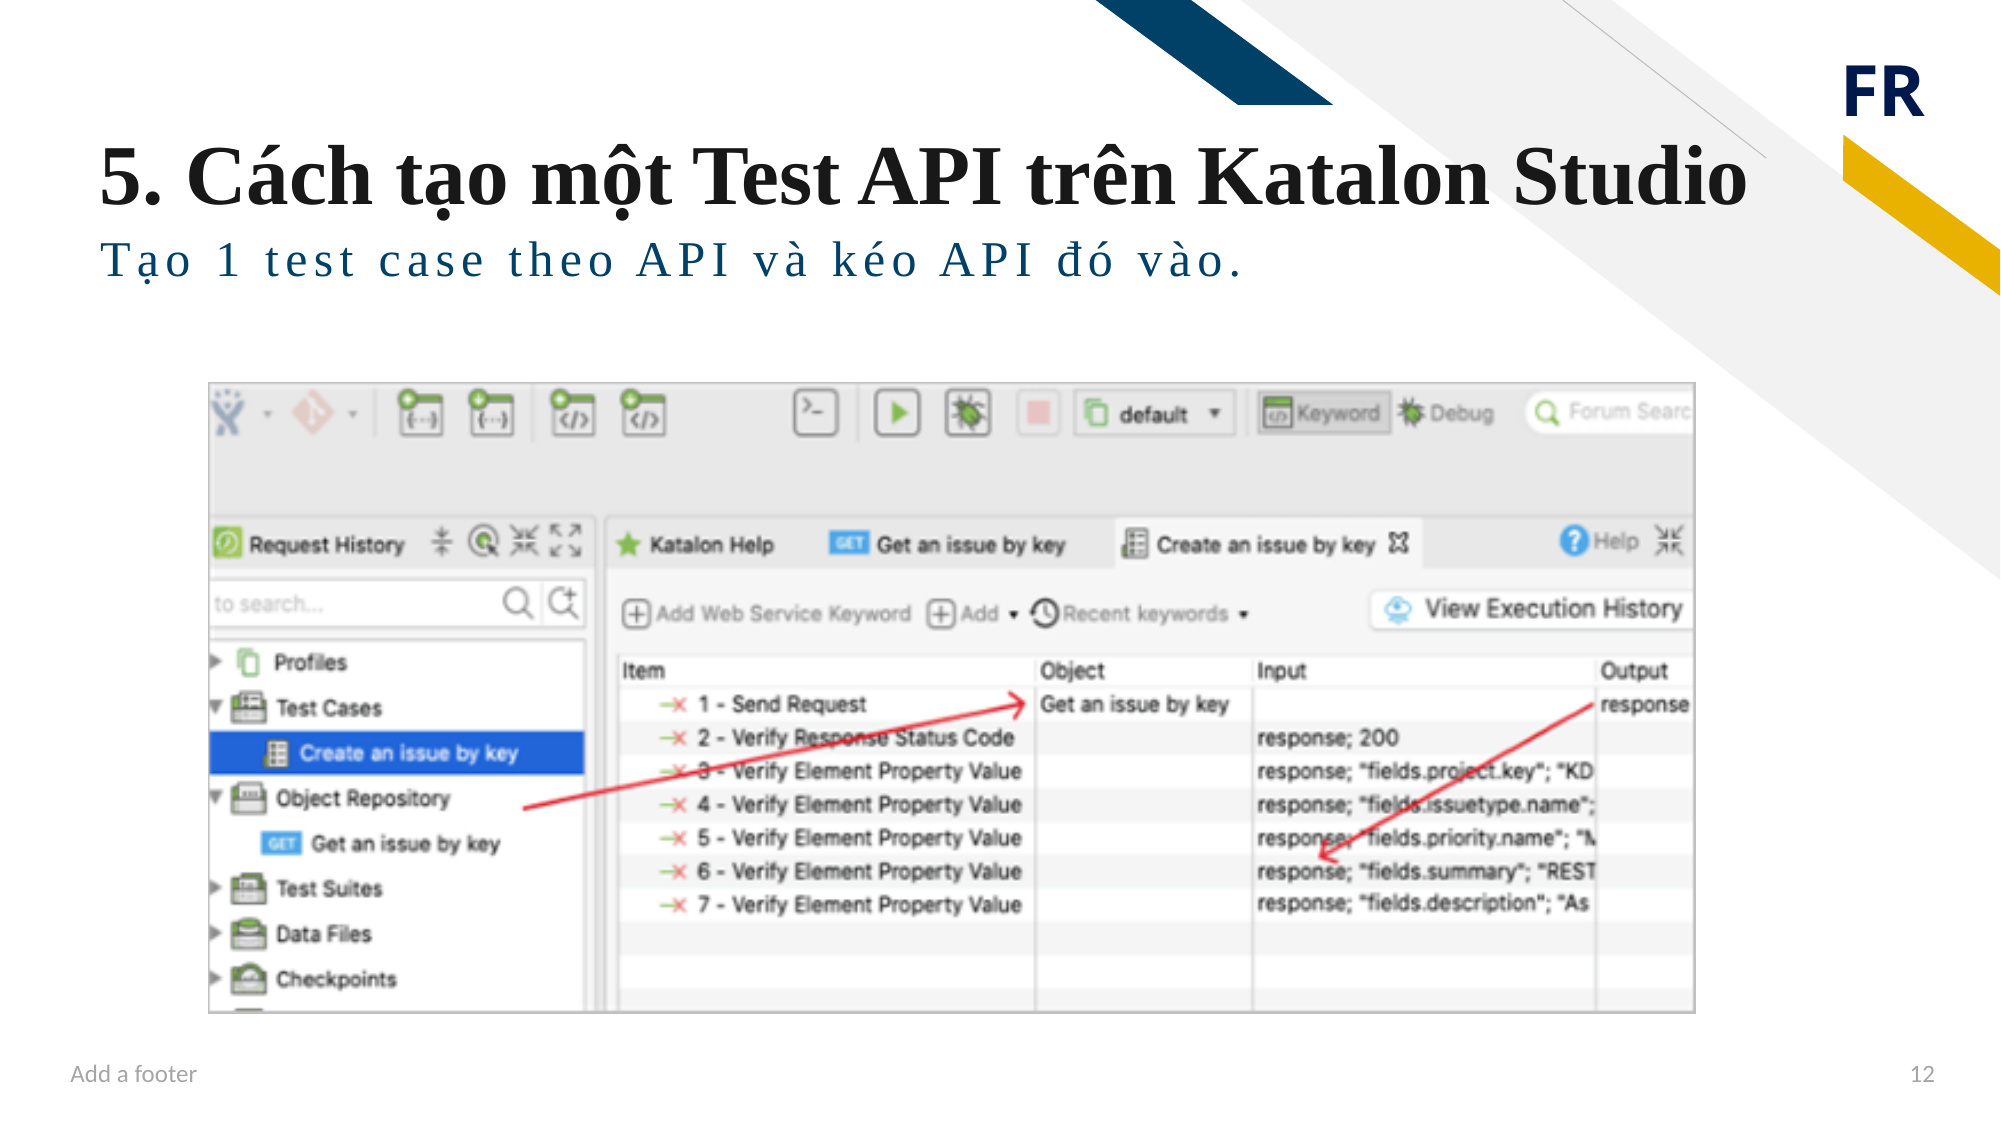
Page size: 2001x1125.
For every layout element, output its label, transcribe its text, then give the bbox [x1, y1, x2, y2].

list Tạo 1 test case theo API và kéo API đó vào. [85, 225, 1295, 326]
picture [208, 382, 1696, 1014]
title 5. Cách tạo một Test API trên Katalon Studio [85, 34, 1792, 223]
footer Add a footer [55, 1042, 731, 1103]
slide_number 12 [1828, 1042, 1950, 1103]
